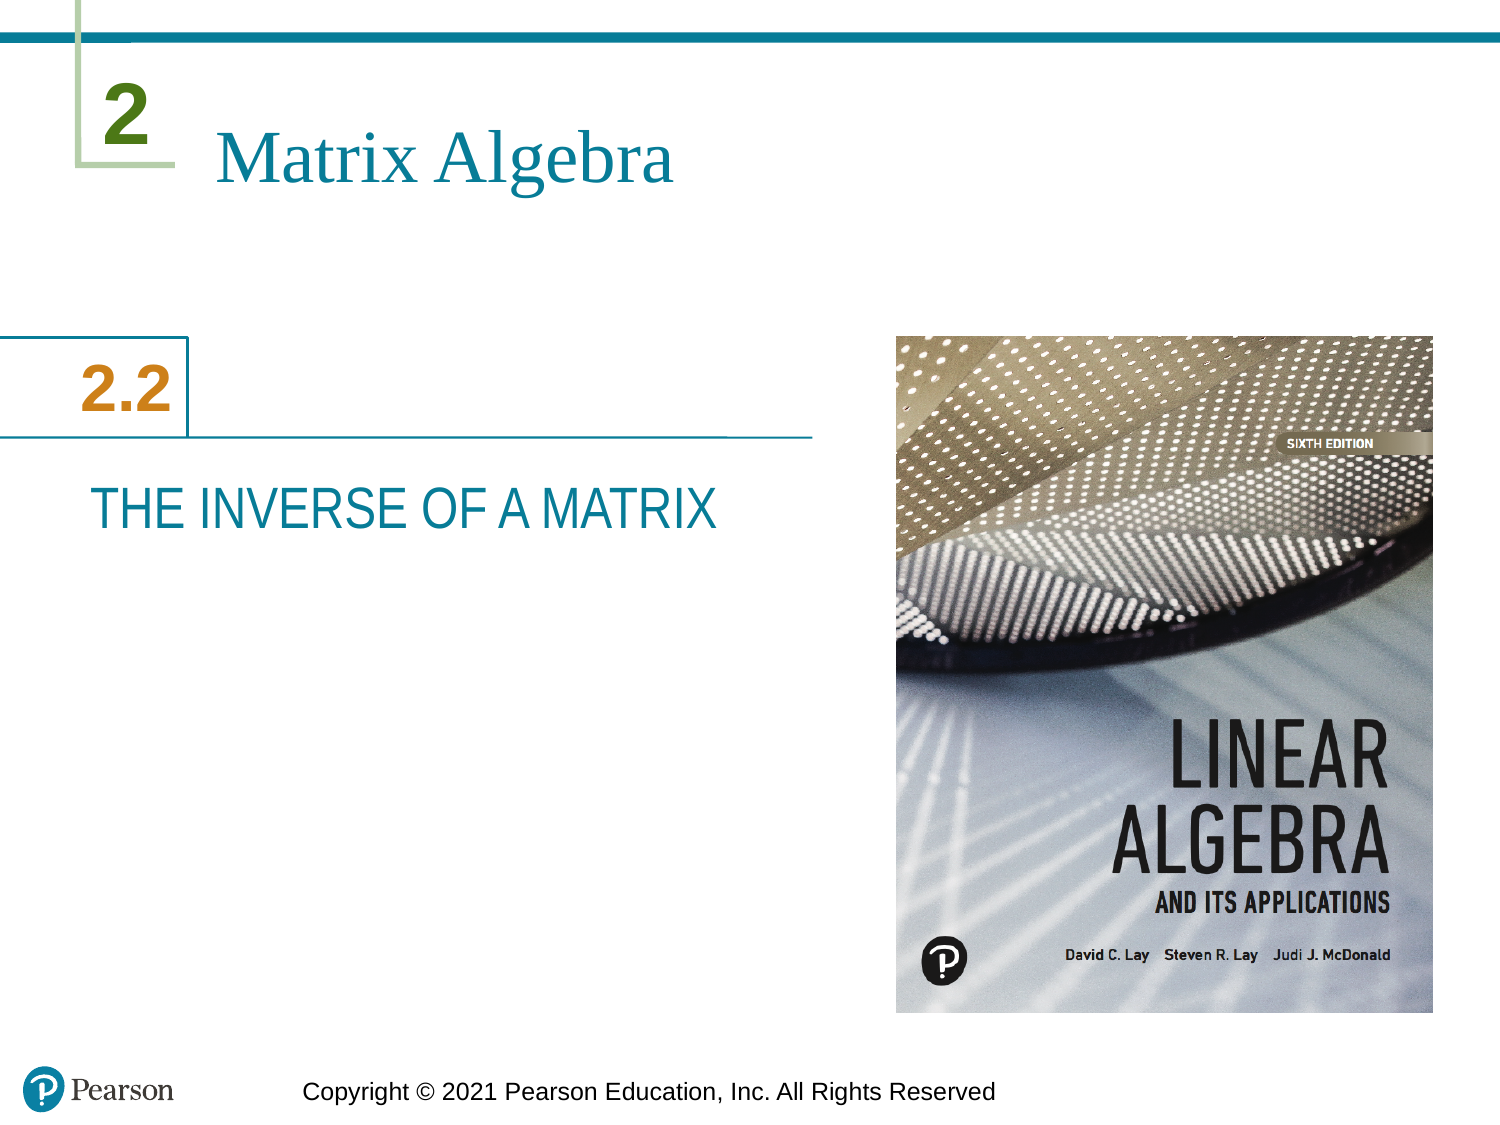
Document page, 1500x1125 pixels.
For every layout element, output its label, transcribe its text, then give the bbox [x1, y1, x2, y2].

footer Copyright © 2021 Pearson Education, Inc. All Rights Reserved [287, 1034, 1425, 1113]
picture [895, 335, 1433, 1013]
subtitle THE INVERSE OF A MATRIX [75, 462, 813, 1013]
title Matrix Algebra [200, 99, 1288, 313]
